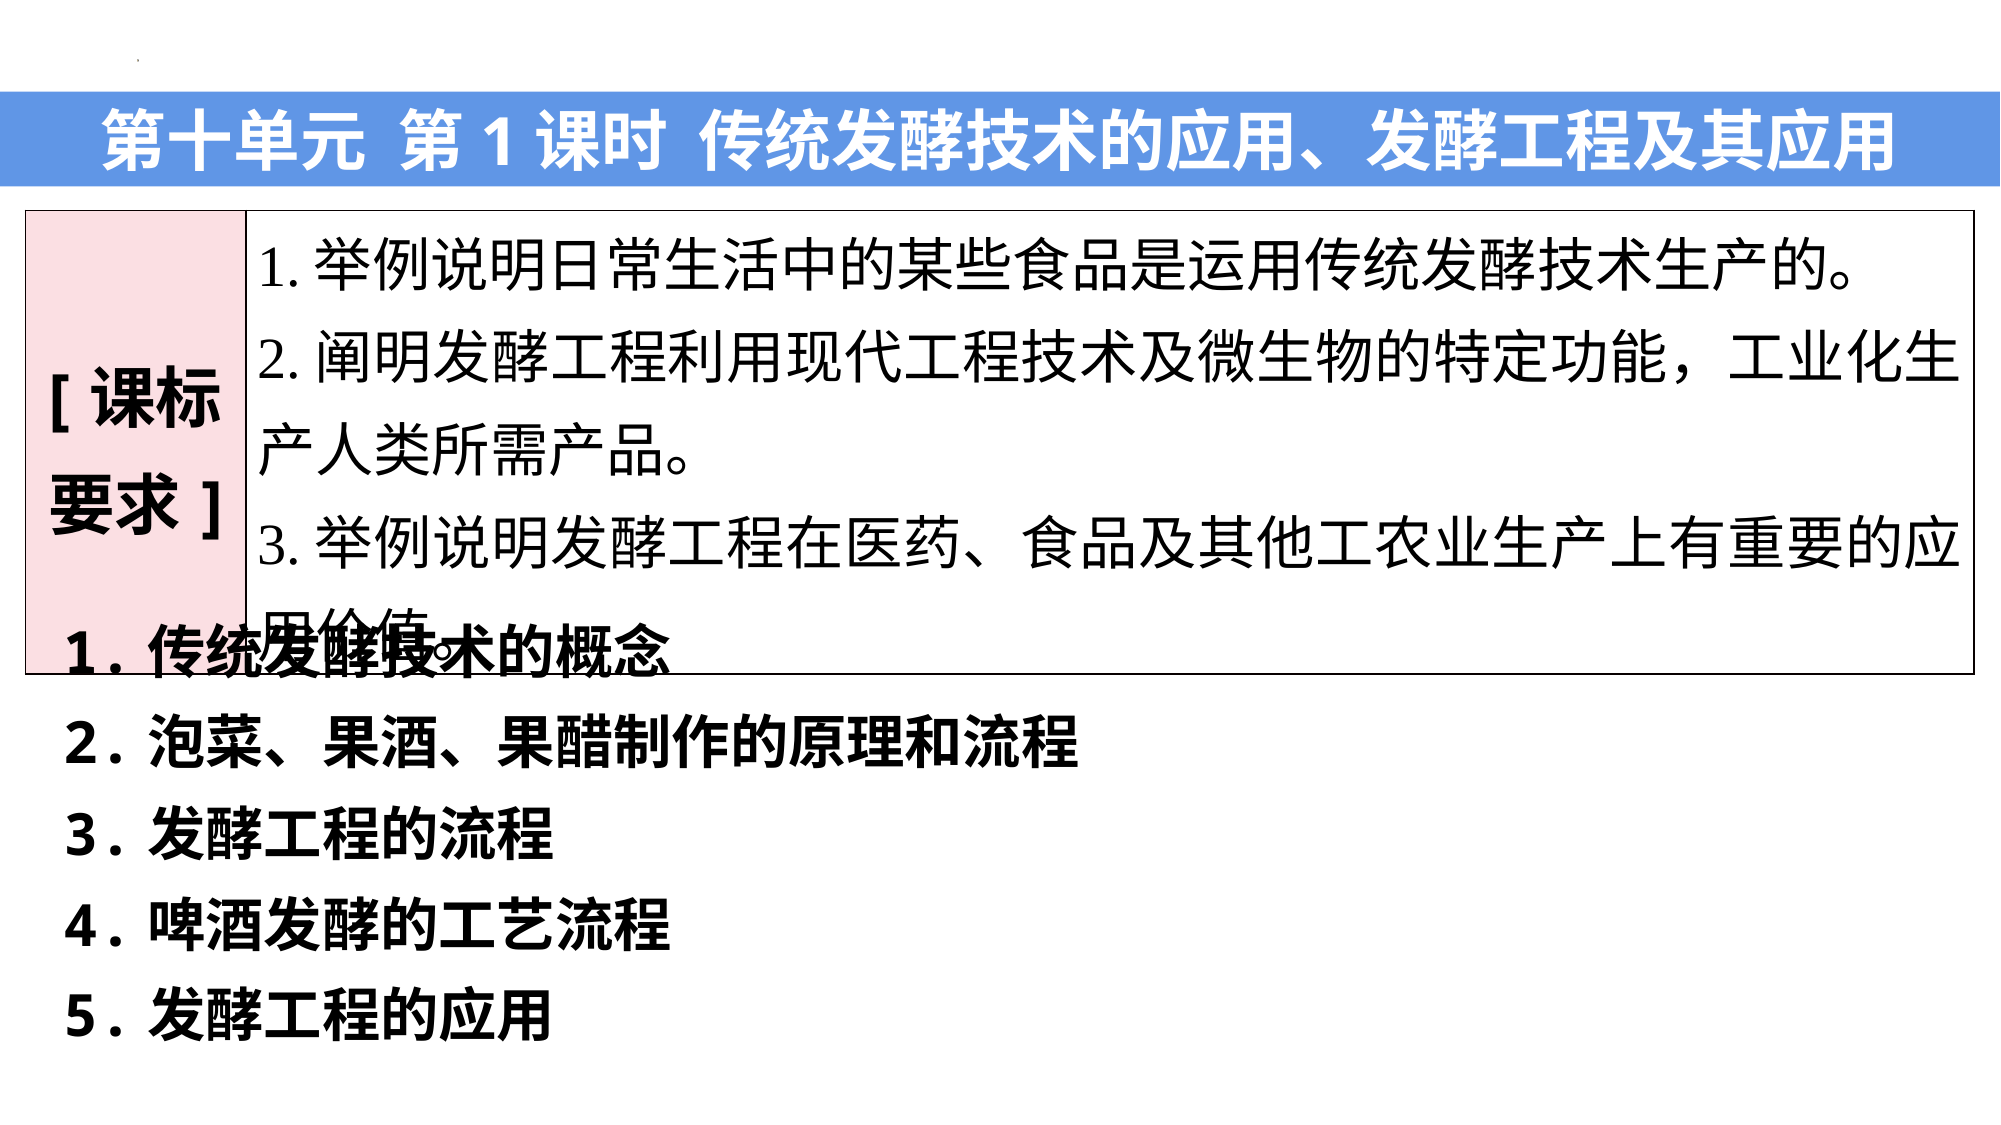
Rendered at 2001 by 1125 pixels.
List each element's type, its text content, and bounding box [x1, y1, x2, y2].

text_box 第十单元 第1课时 传统发酵技术的应用、发酵工程及其应用 [0, 91, 2000, 187]
table_header [课标 要求] [26, 211, 245, 673]
table_header 1.举例说明日常生活中的某些食品是运用传统发酵技术生产的。 2.阐明发酵工程利用现代工程技术及微生物的特定功能，工业化生产人类所需产品。 3.举例说明发酵工程在医药、食品及其他工农业生产上有重要的应用价值。 [247, 211, 1973, 673]
text_box 1.传统发酵技术的概念 2.泡菜、果酒、果醋制作的原理和流程 3.发酵工程的流程 4.啤酒发酵的工艺流程 5.发酵工程的应用 [48, 586, 1952, 1056]
